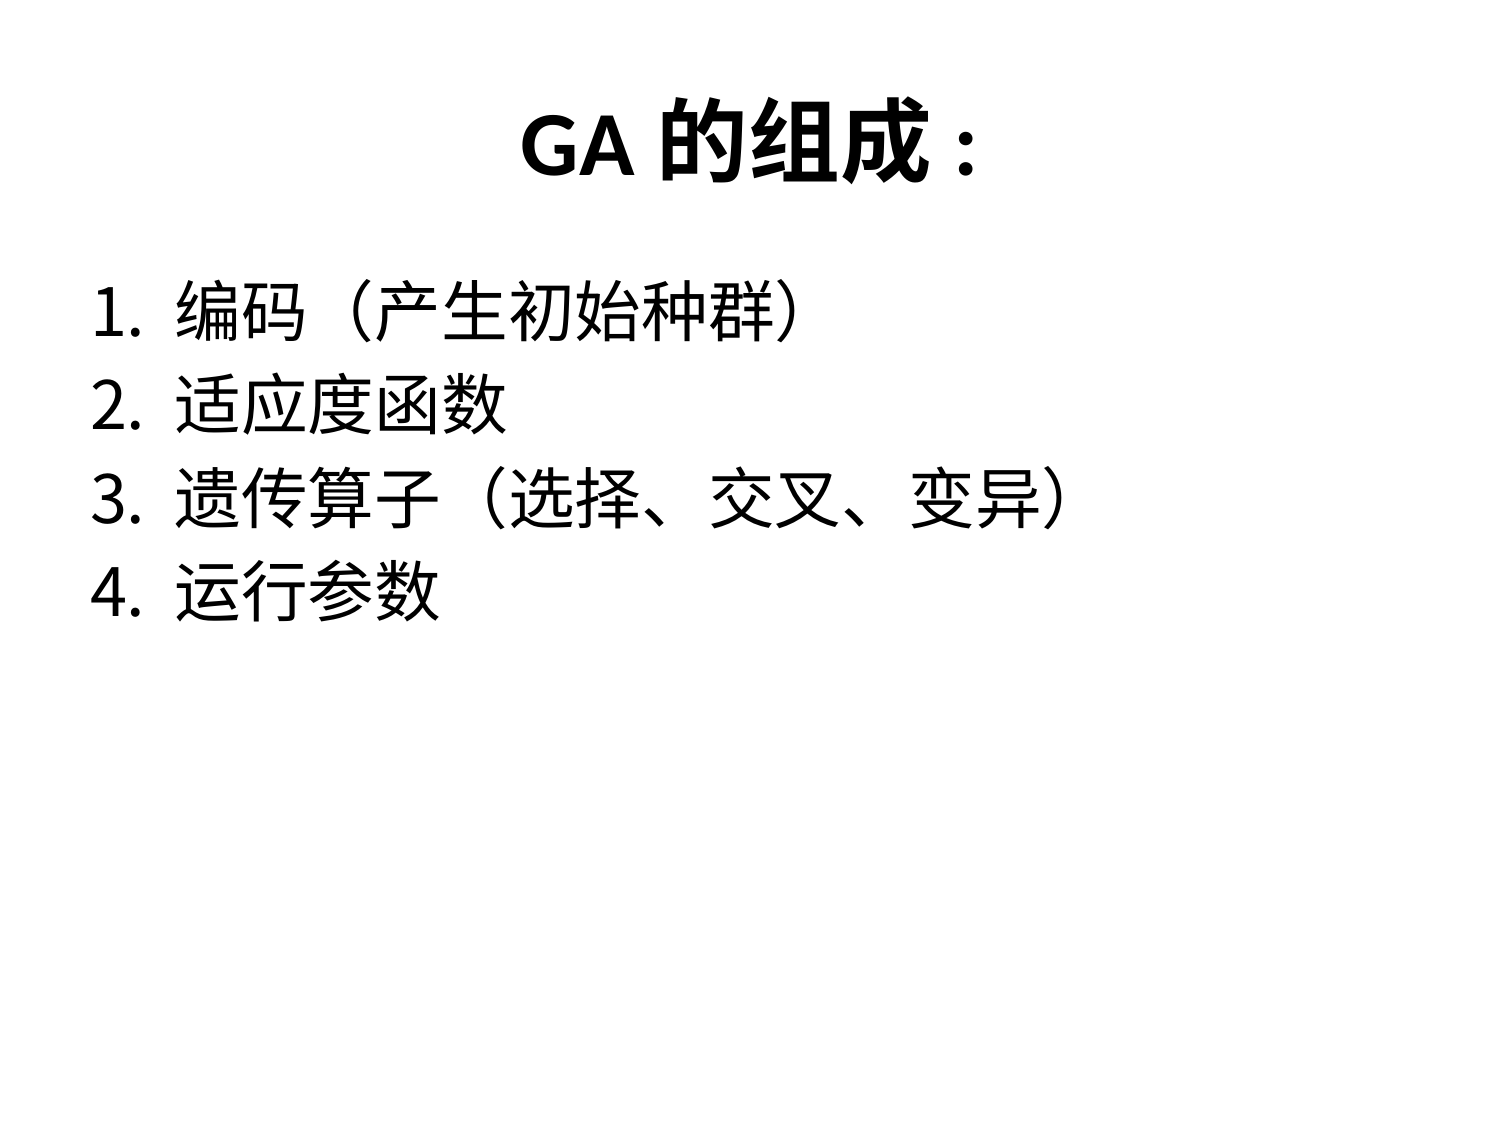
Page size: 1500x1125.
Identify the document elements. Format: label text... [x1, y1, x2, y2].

title GA的组成: [75, 45, 1425, 233]
list 编码（产生初始种群） 适应度函数 遗传算子（选择、交叉、变异） 运行参数 [75, 262, 1425, 1005]
